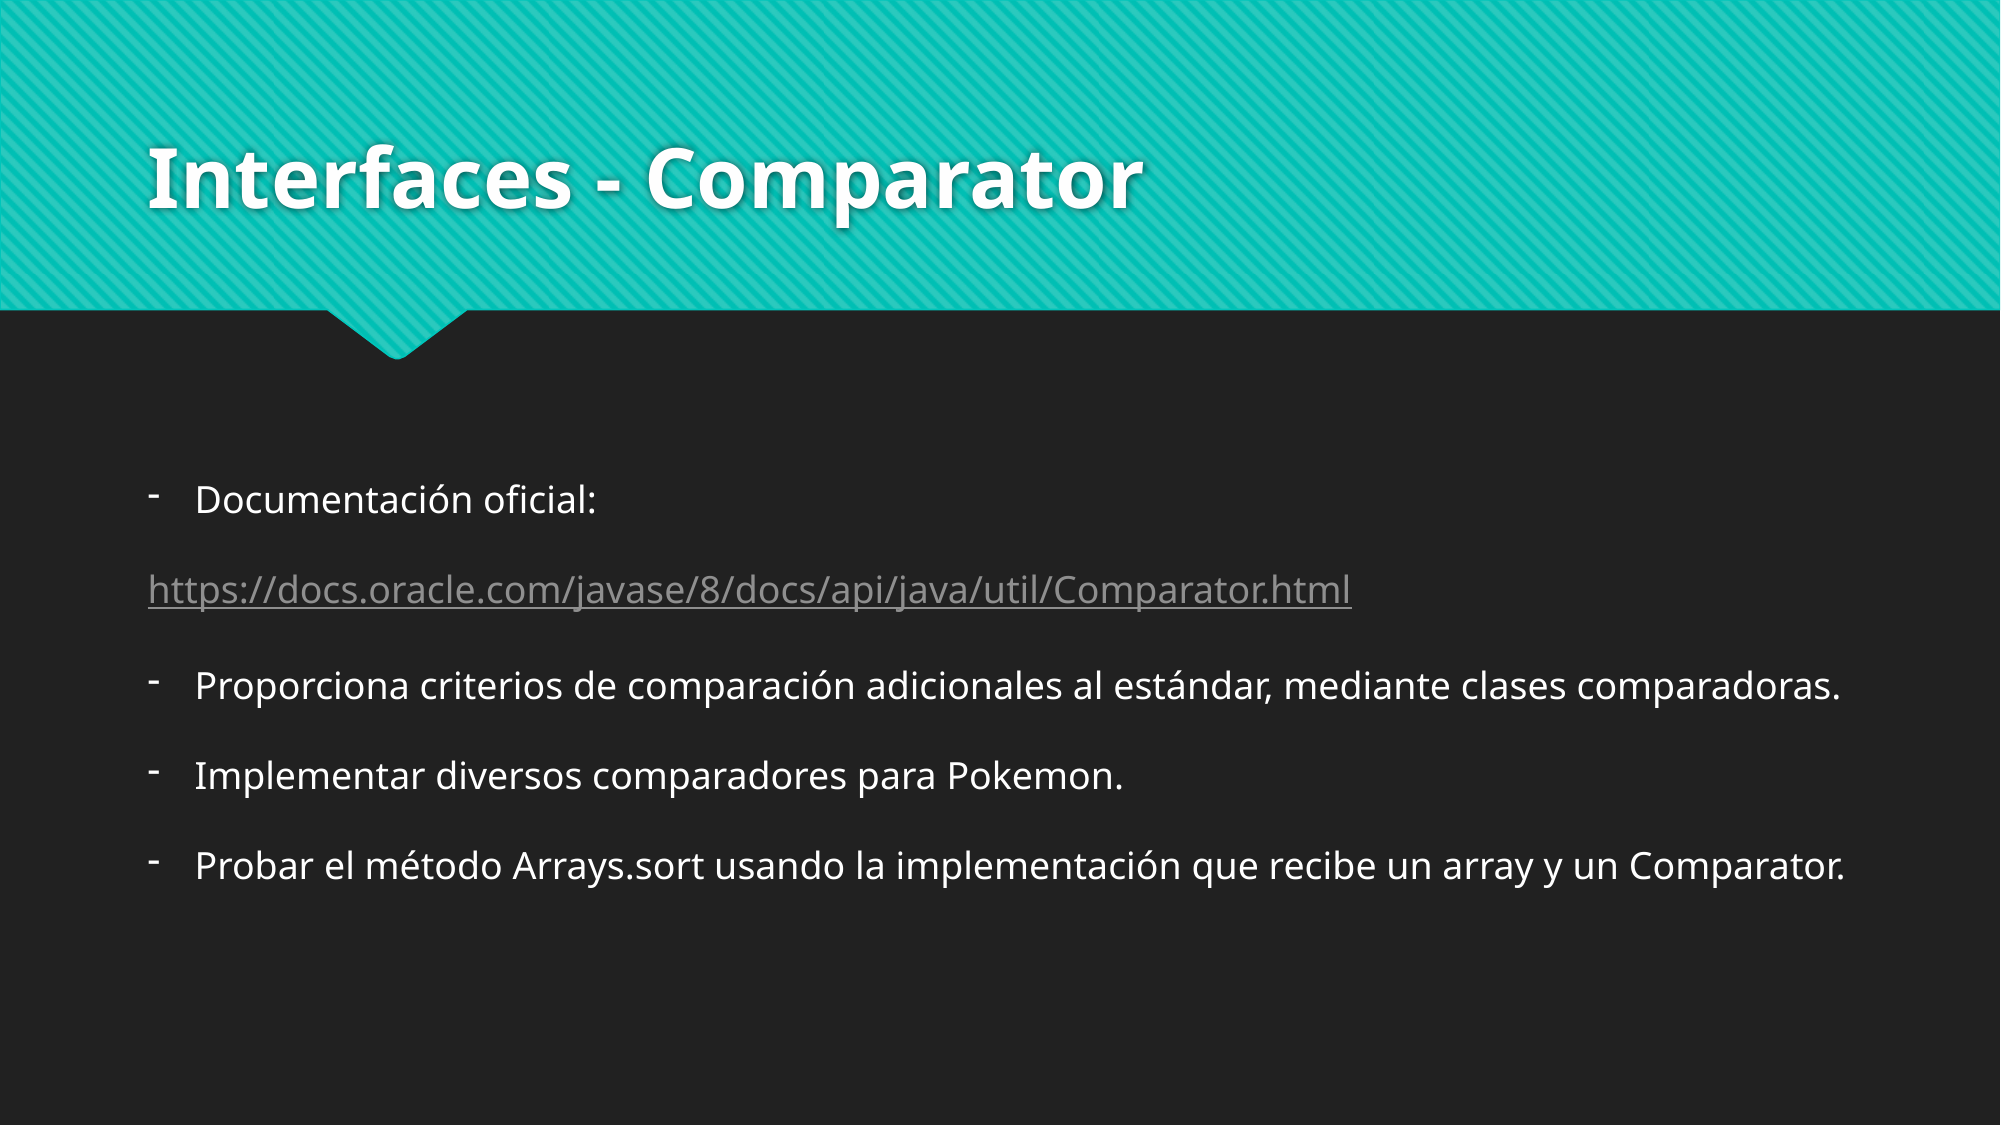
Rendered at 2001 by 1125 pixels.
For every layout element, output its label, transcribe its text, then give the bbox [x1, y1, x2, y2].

title Interfaces - Comparator [132, 73, 1868, 233]
text_box Documentación oficial: https://docs.oracle.com/javase/8/docs/api/java/util/Comparator.html Proporciona criterios de comparación adicionales al estándar, mediante clases comparadoras. Implementar diversos comparadores para Pokemon. Probar el método Arrays.sort usando la implementación que recibe un array y un Comparator. [132, 468, 1881, 895]
